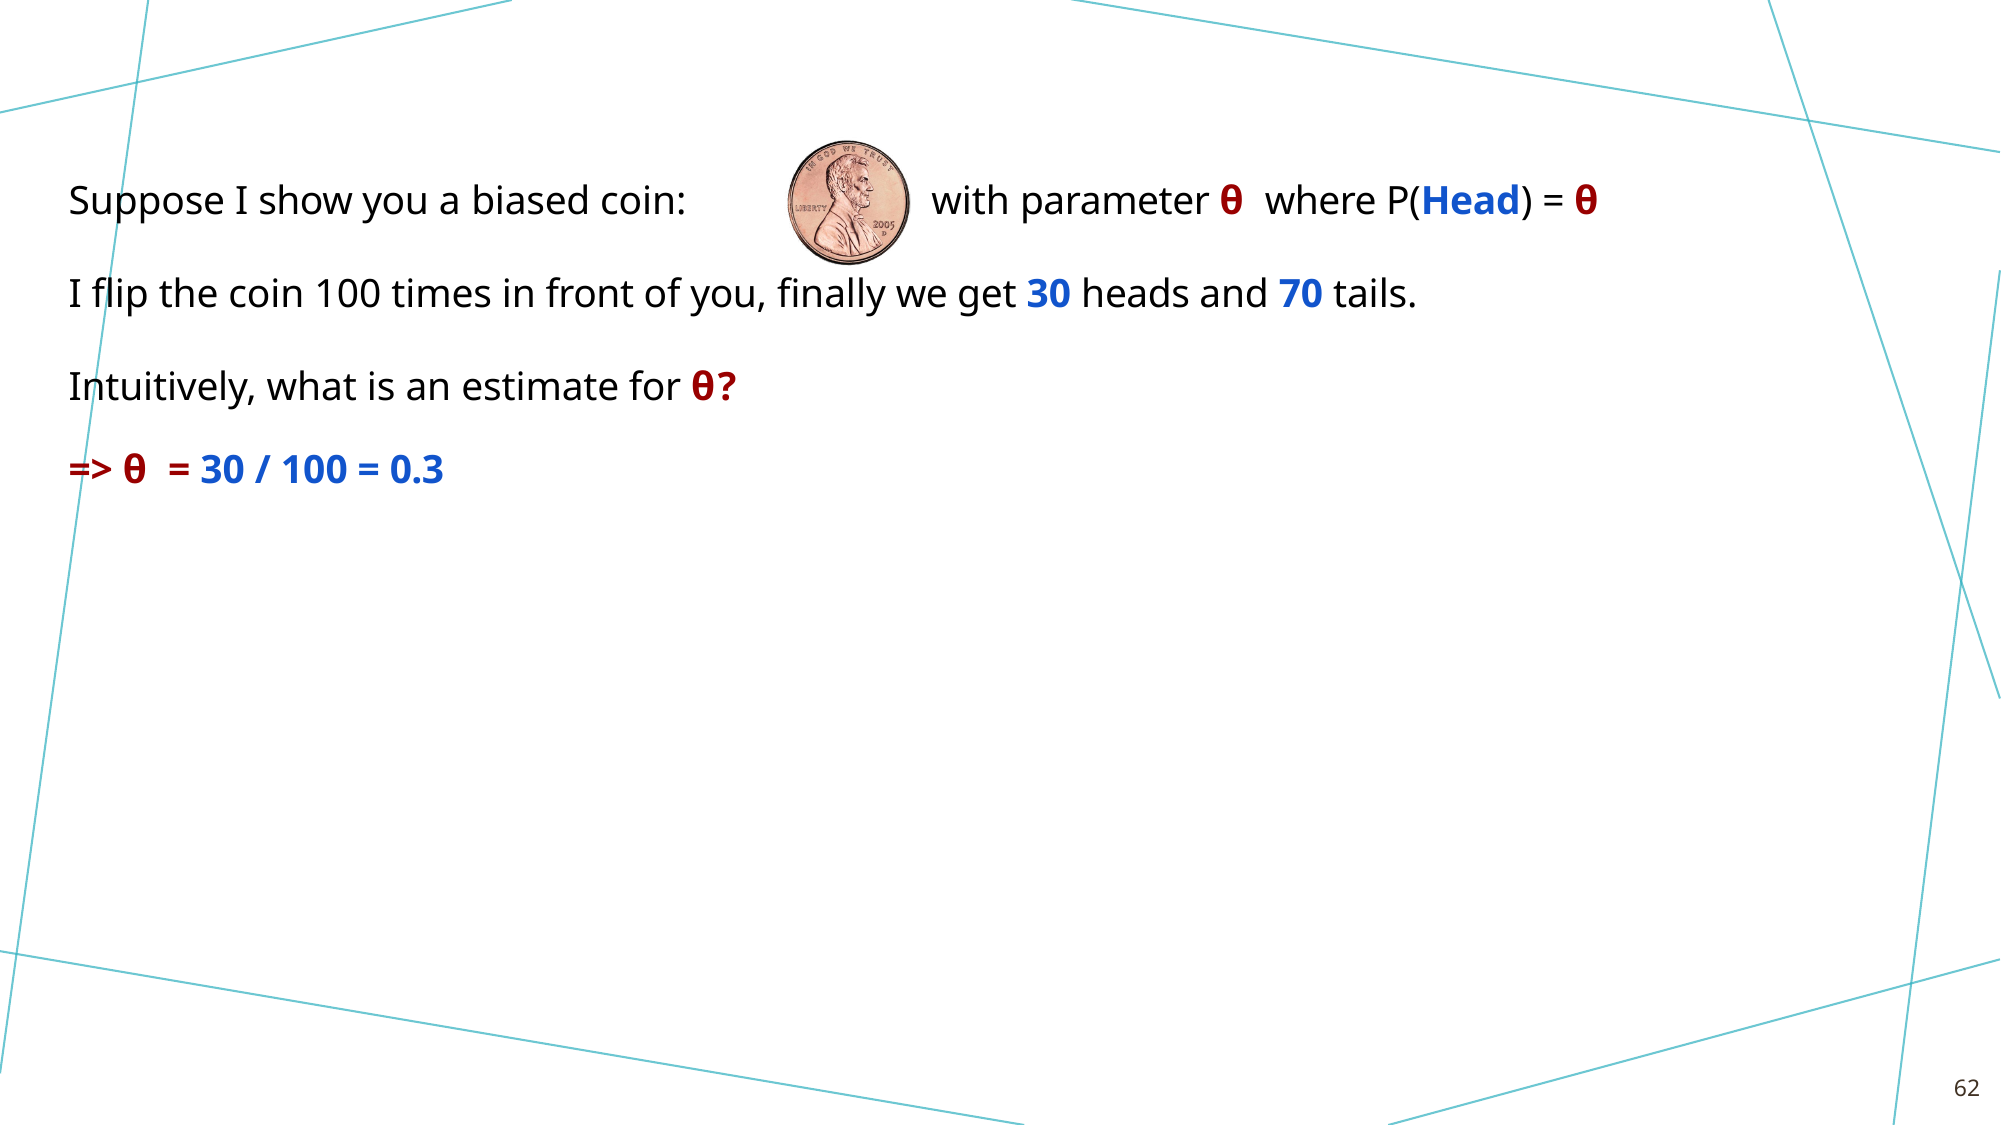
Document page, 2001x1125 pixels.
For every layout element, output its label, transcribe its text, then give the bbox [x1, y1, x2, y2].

text_box Suppose I show you a biased coin: with parameter θ where P(Head) = θ I ﬂip the coin 100 times in front of you, ﬁnally we get 30 heads and 70 tails. Intuitively, what is an estimate for θ? => θ = 30 / 100 = 0.3 [65, 172, 1643, 492]
slide_number 62 [1903, 753, 1981, 1125]
text_box [784, 137, 911, 268]
